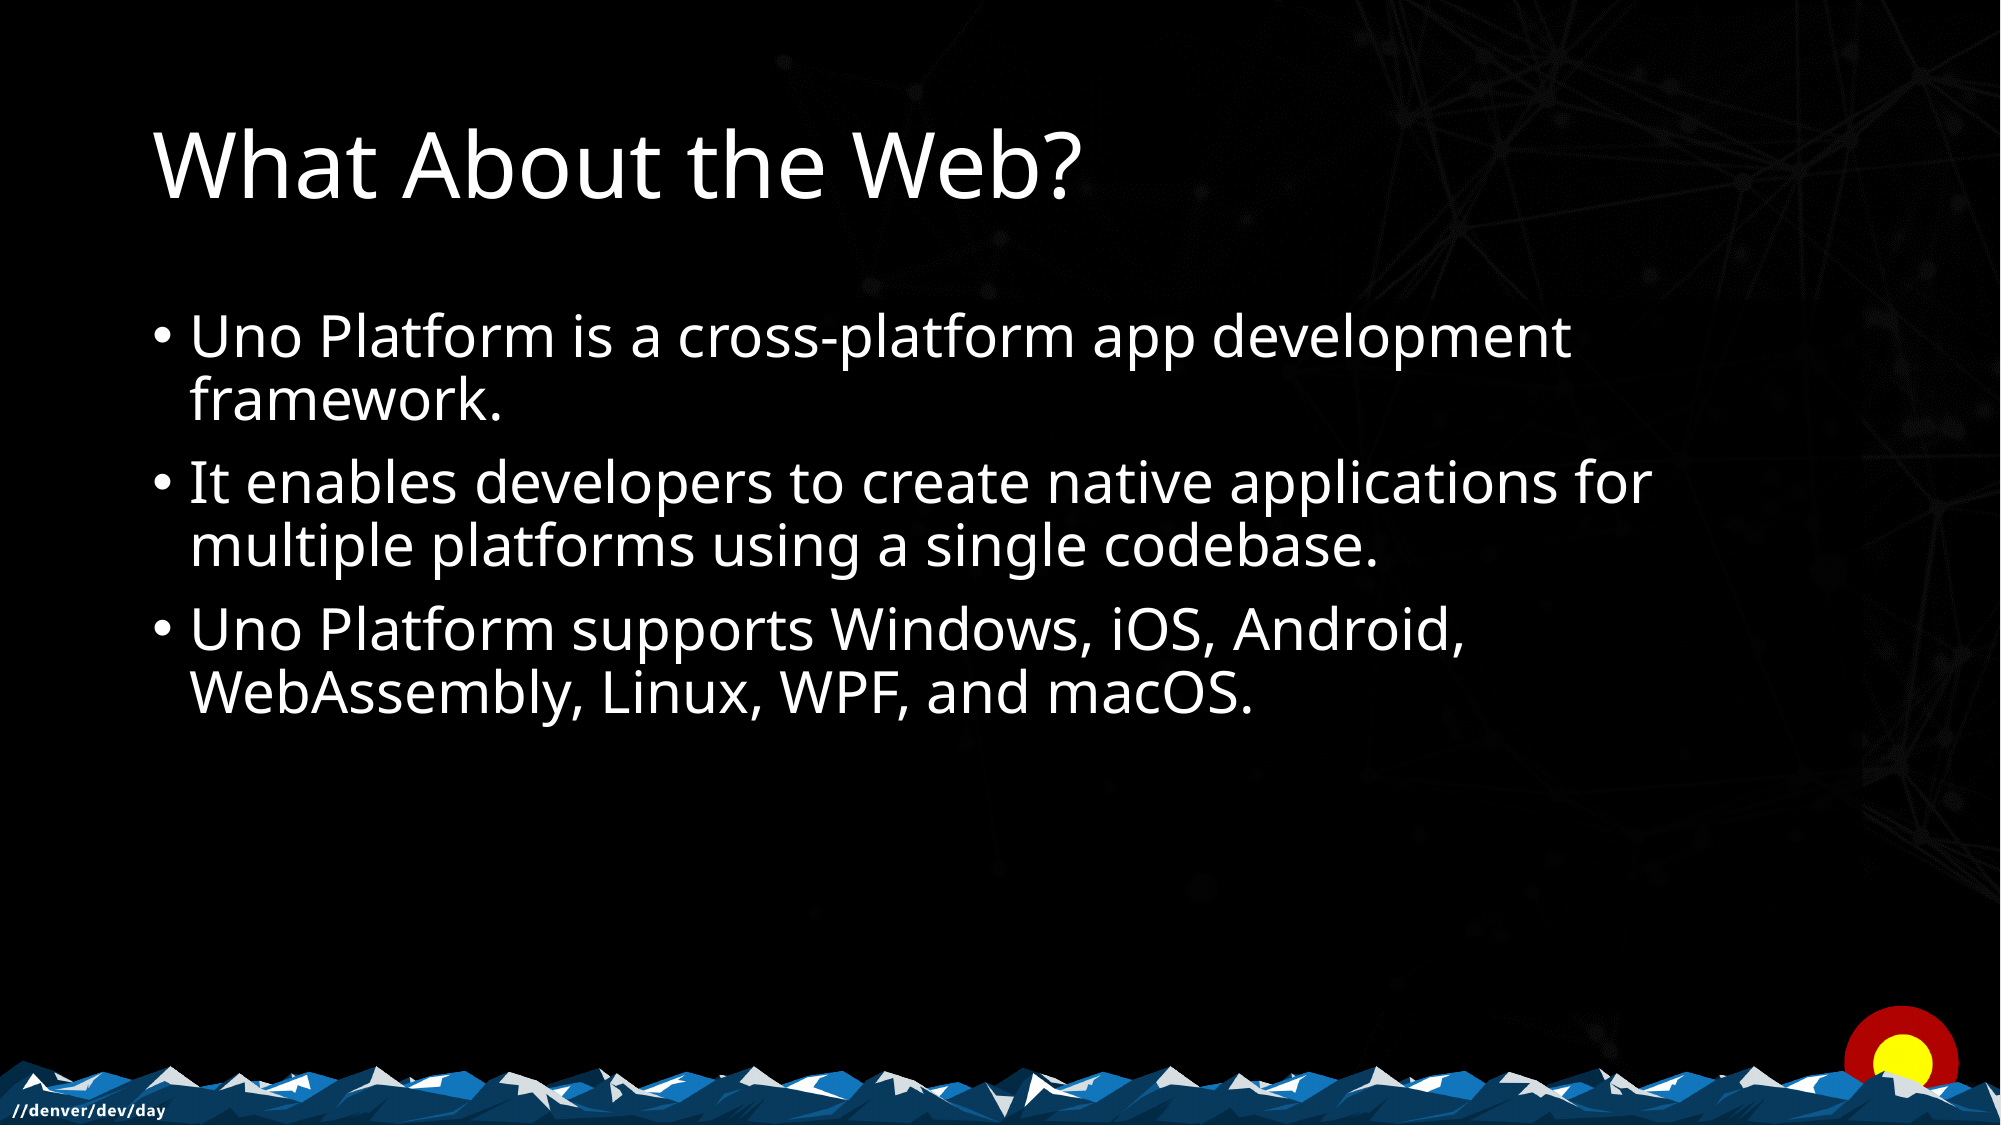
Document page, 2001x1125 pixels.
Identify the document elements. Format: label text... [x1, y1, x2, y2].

picture [0, 0, 2001, 1125]
list Uno Platform is a cross-platform app development framework. It enables developers to create native applications for multiple platforms using a single codebase. Uno Platform supports Windows, iOS, Android, WebAssembly, Linux, WPF, and macOS. [137, 299, 1863, 1014]
title What About the Web? [137, 59, 1863, 278]
